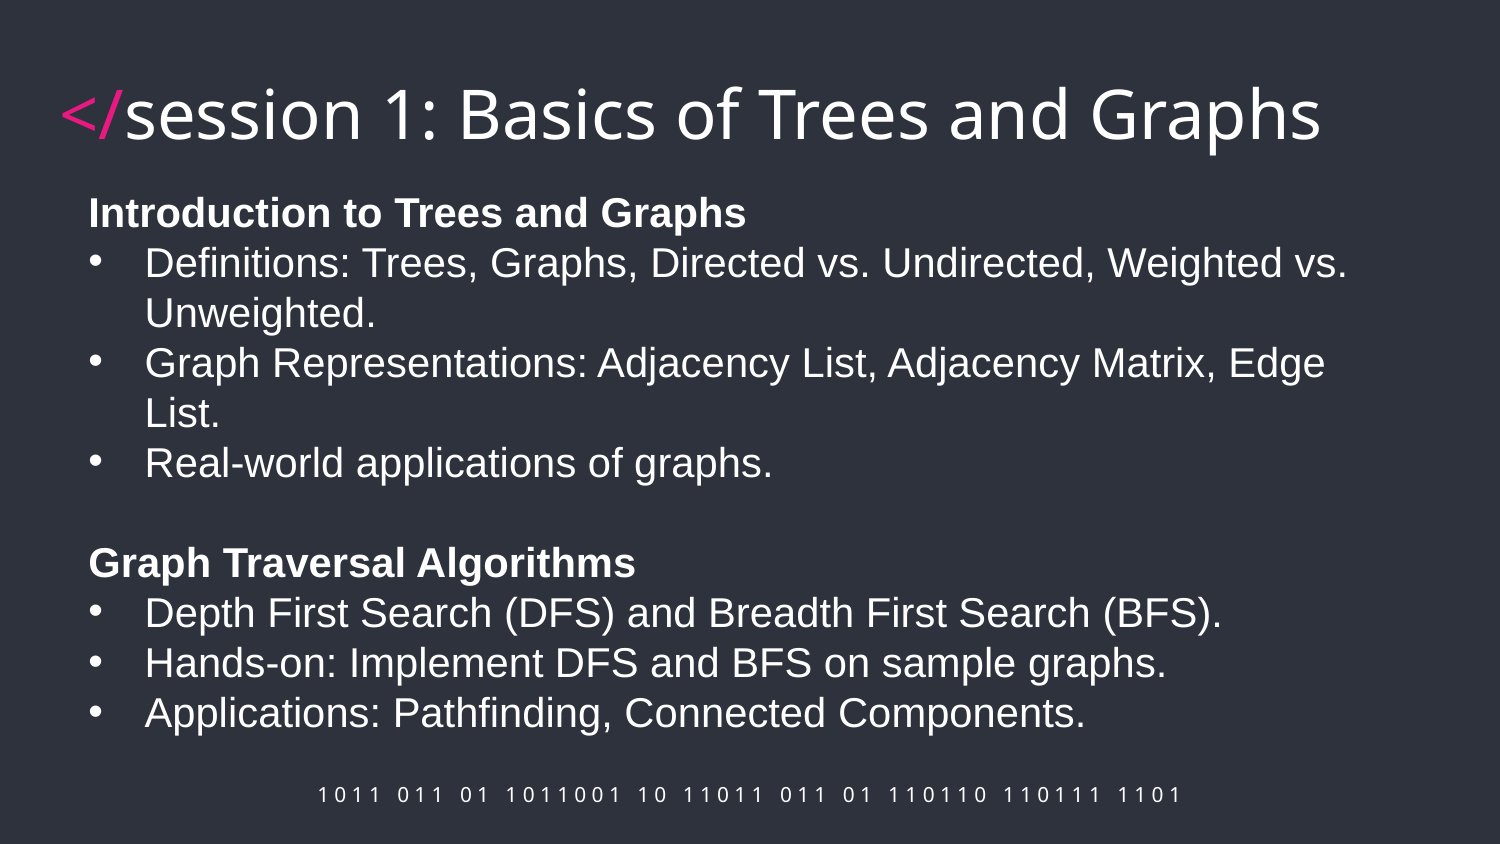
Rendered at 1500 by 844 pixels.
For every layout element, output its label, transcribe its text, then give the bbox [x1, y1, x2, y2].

title </session 1: Basics of Trees and Graphs [44, 55, 1396, 219]
text_box Introduction to Trees and Graphs Definitions: Trees, Graphs, Directed vs. Undirected, Weighted vs. Unweighted. Graph Representations: Adjacency List, Adjacency Matrix, Edge List. Real-world applications of graphs. Graph Traversal Algorithms Depth First Search (DFS) and Breadth First Search (BFS). Hands-on: Implement DFS and BFS on sample graphs. Applications: Pathfinding, Connected Components. [73, 178, 1396, 744]
